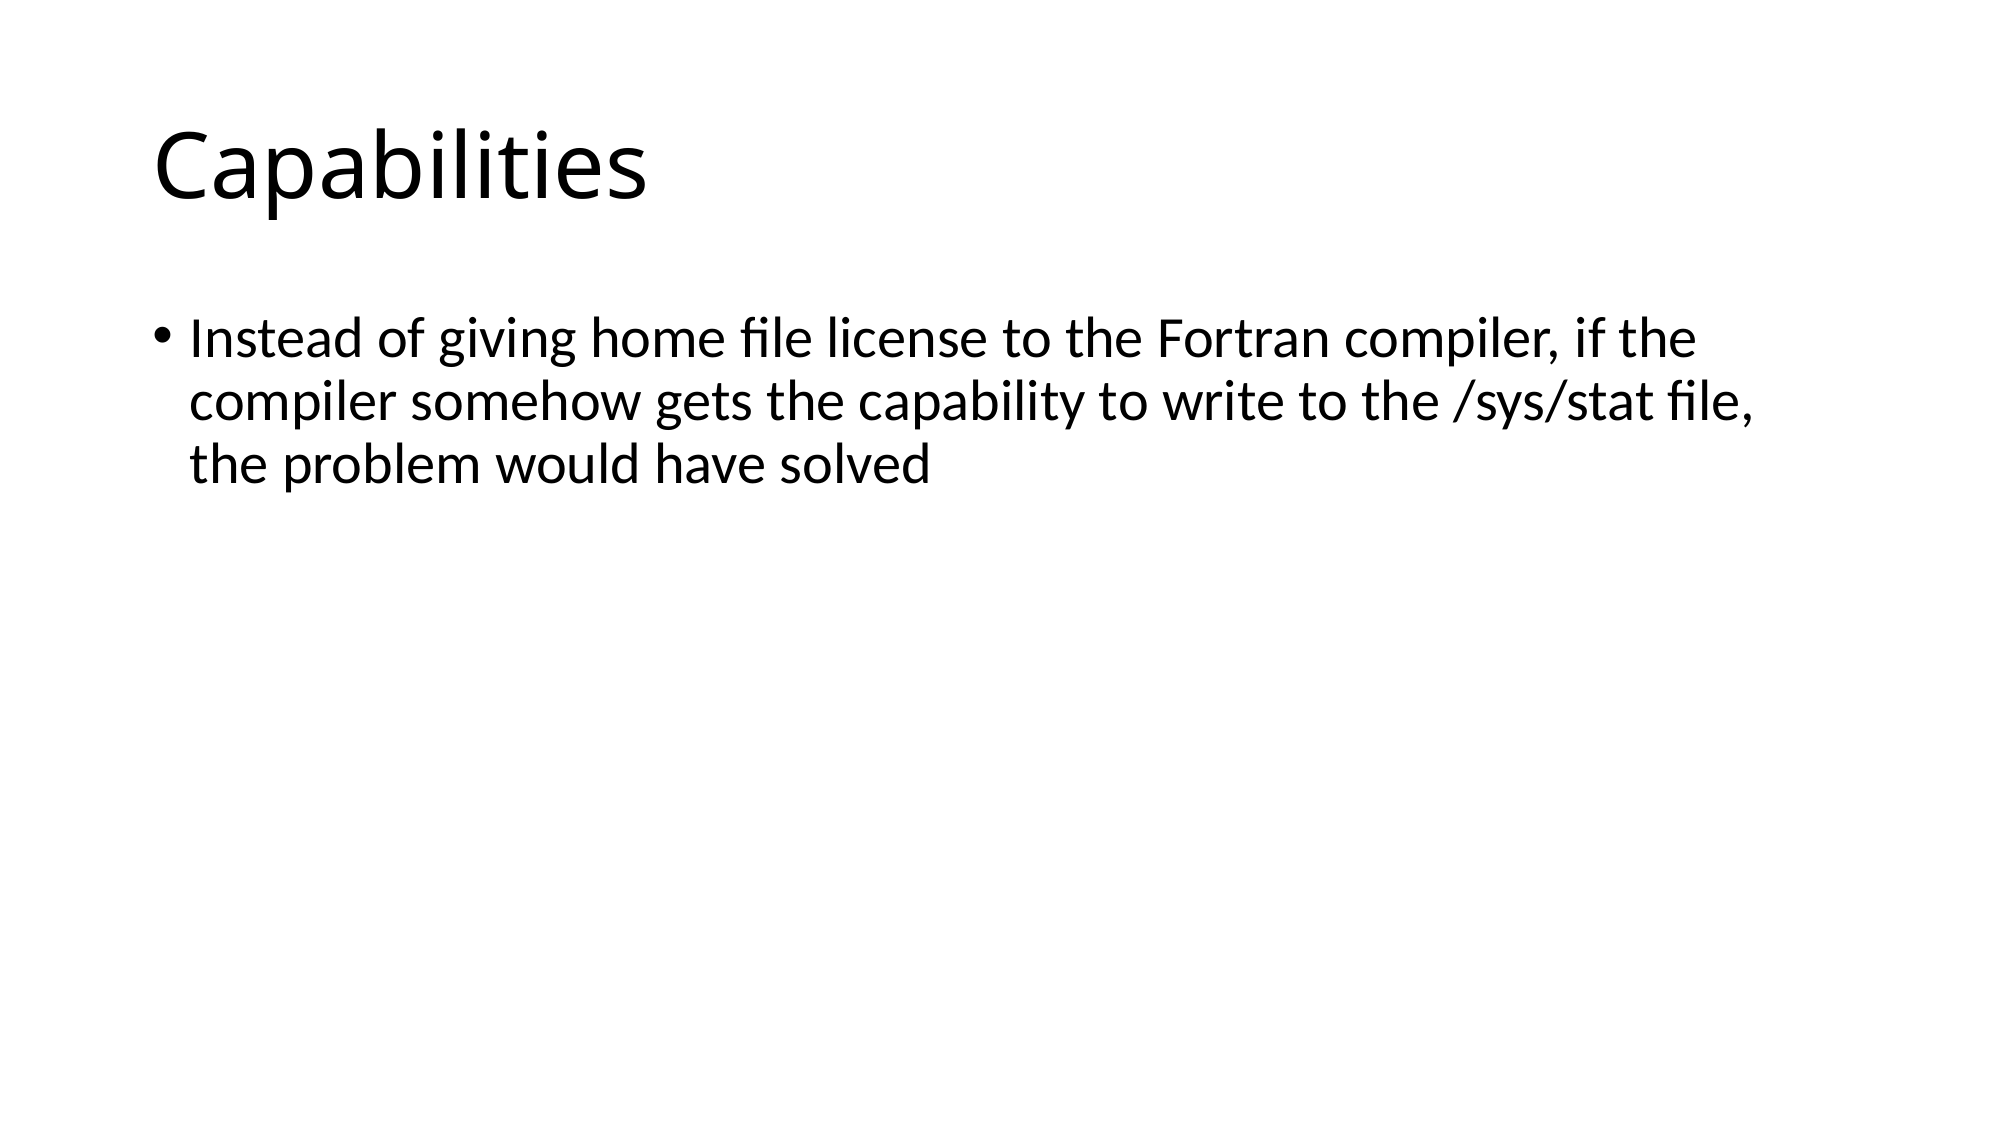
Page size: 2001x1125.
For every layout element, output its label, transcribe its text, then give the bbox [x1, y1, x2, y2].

list Instead of giving home file license to the Fortran compiler, if the compiler somehow gets the capability to write to the /sys/stat file, the problem would have solved [137, 299, 1863, 1014]
title Capabilities [137, 59, 1863, 278]
